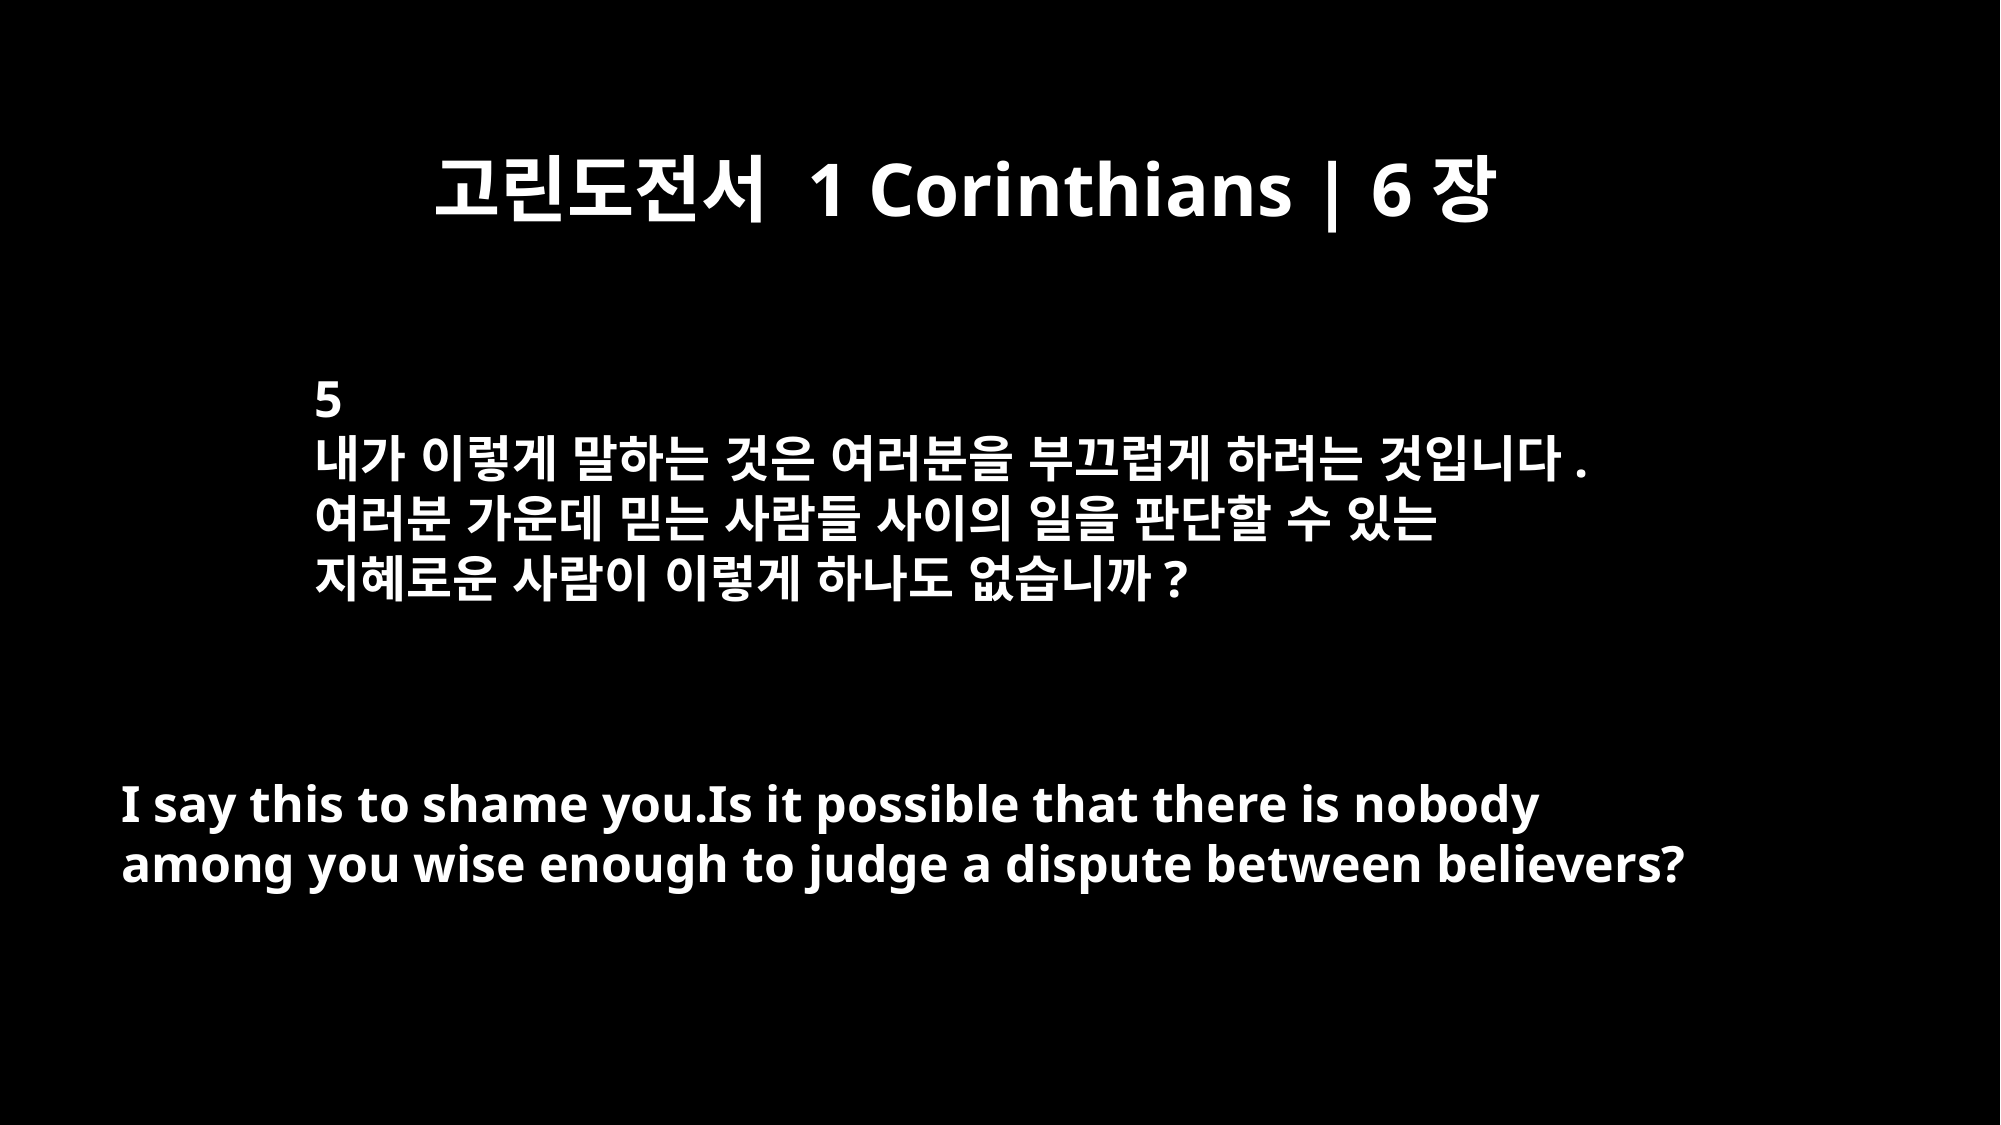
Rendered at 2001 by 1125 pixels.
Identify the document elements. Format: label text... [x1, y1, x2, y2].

text_box 5 내가 이렇게 말하는 것은 여러분을 부끄럽게 하려는 것입니다. 여러분 가운데 믿는 사람들 사이의 일을 판단할 수 있는 지혜로운 사람이 이렇게 하나도 없습니까? [300, 359, 1617, 615]
text_box I say this to shame you.Is it possible that there is nobody among you wise enough to judge a dispute between believers? [106, 764, 1702, 900]
text_box 고린도전서 1 Corinthians | 6장 [418, 136, 1514, 239]
